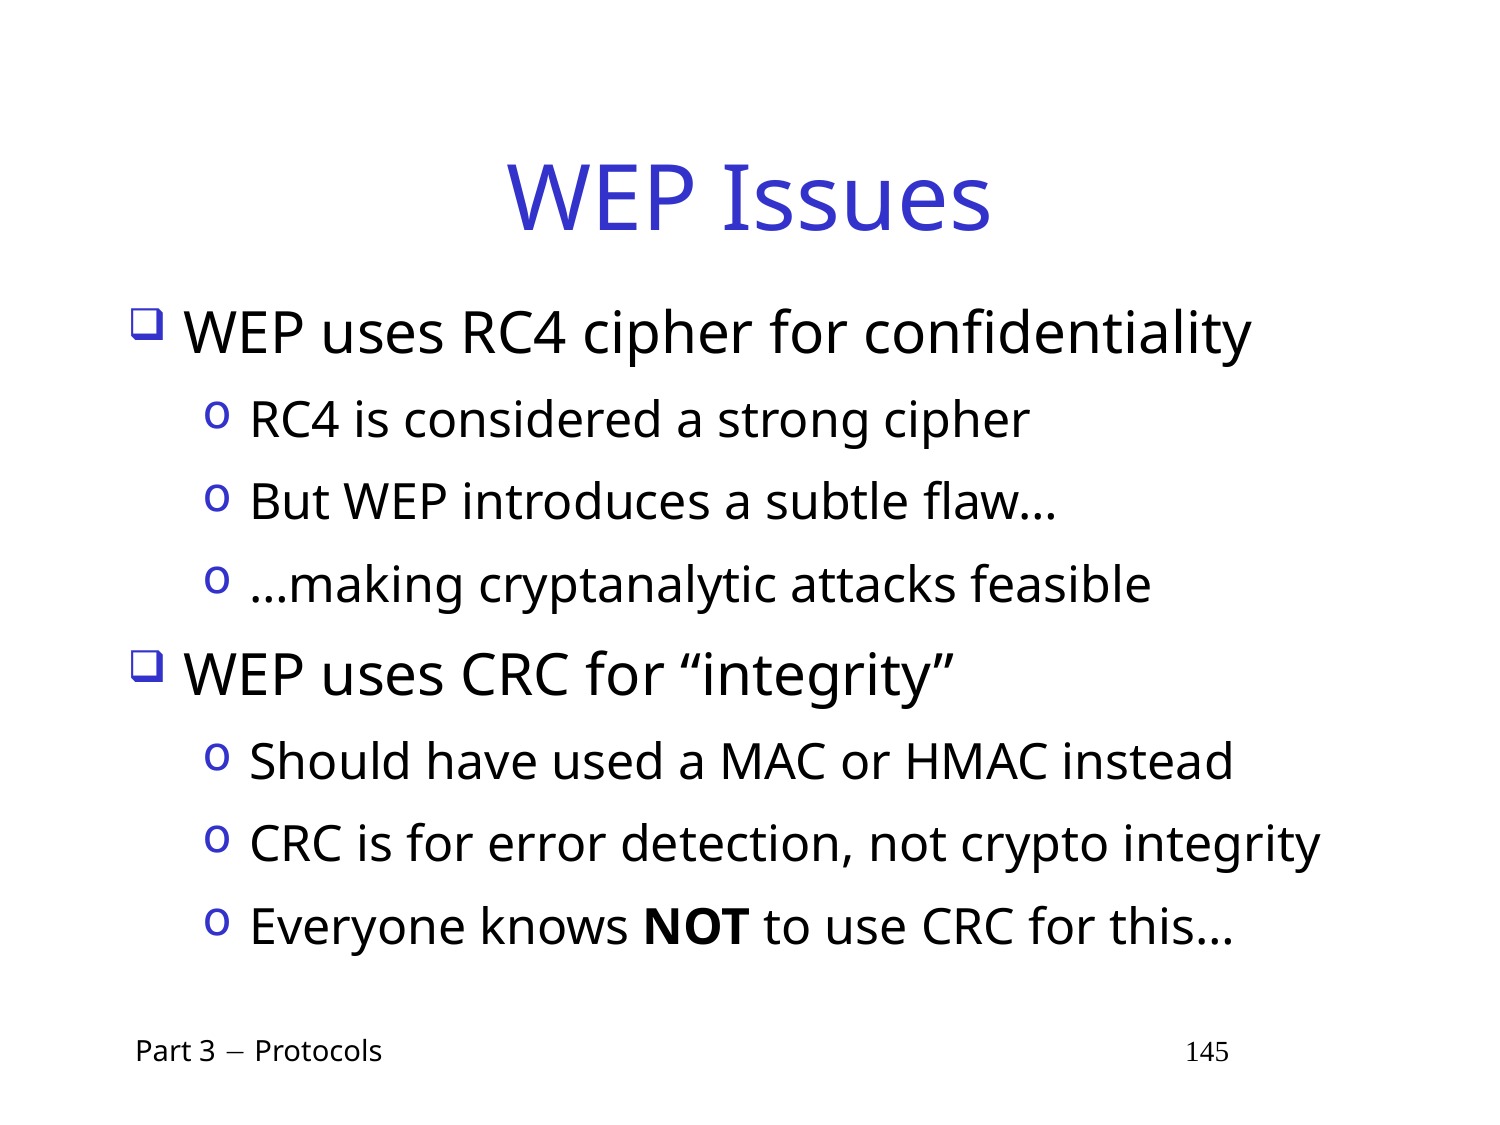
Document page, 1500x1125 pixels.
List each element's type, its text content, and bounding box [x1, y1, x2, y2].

list WEP uses RC4 cipher for confidentiality RC4 is considered a strong cipher But WEP introduces a subtle flaw… …making cryptanalytic attacks feasible WEP uses CRC for “integrity” Should have used a MAC or HMAC instead CRC is for error detection, not crypto integrity Everyone knows NOT to use CRC for this… [112, 287, 1388, 976]
title WEP Issues [112, 99, 1388, 287]
footer Part 3  Protocols 145 [112, 1024, 1401, 1101]
